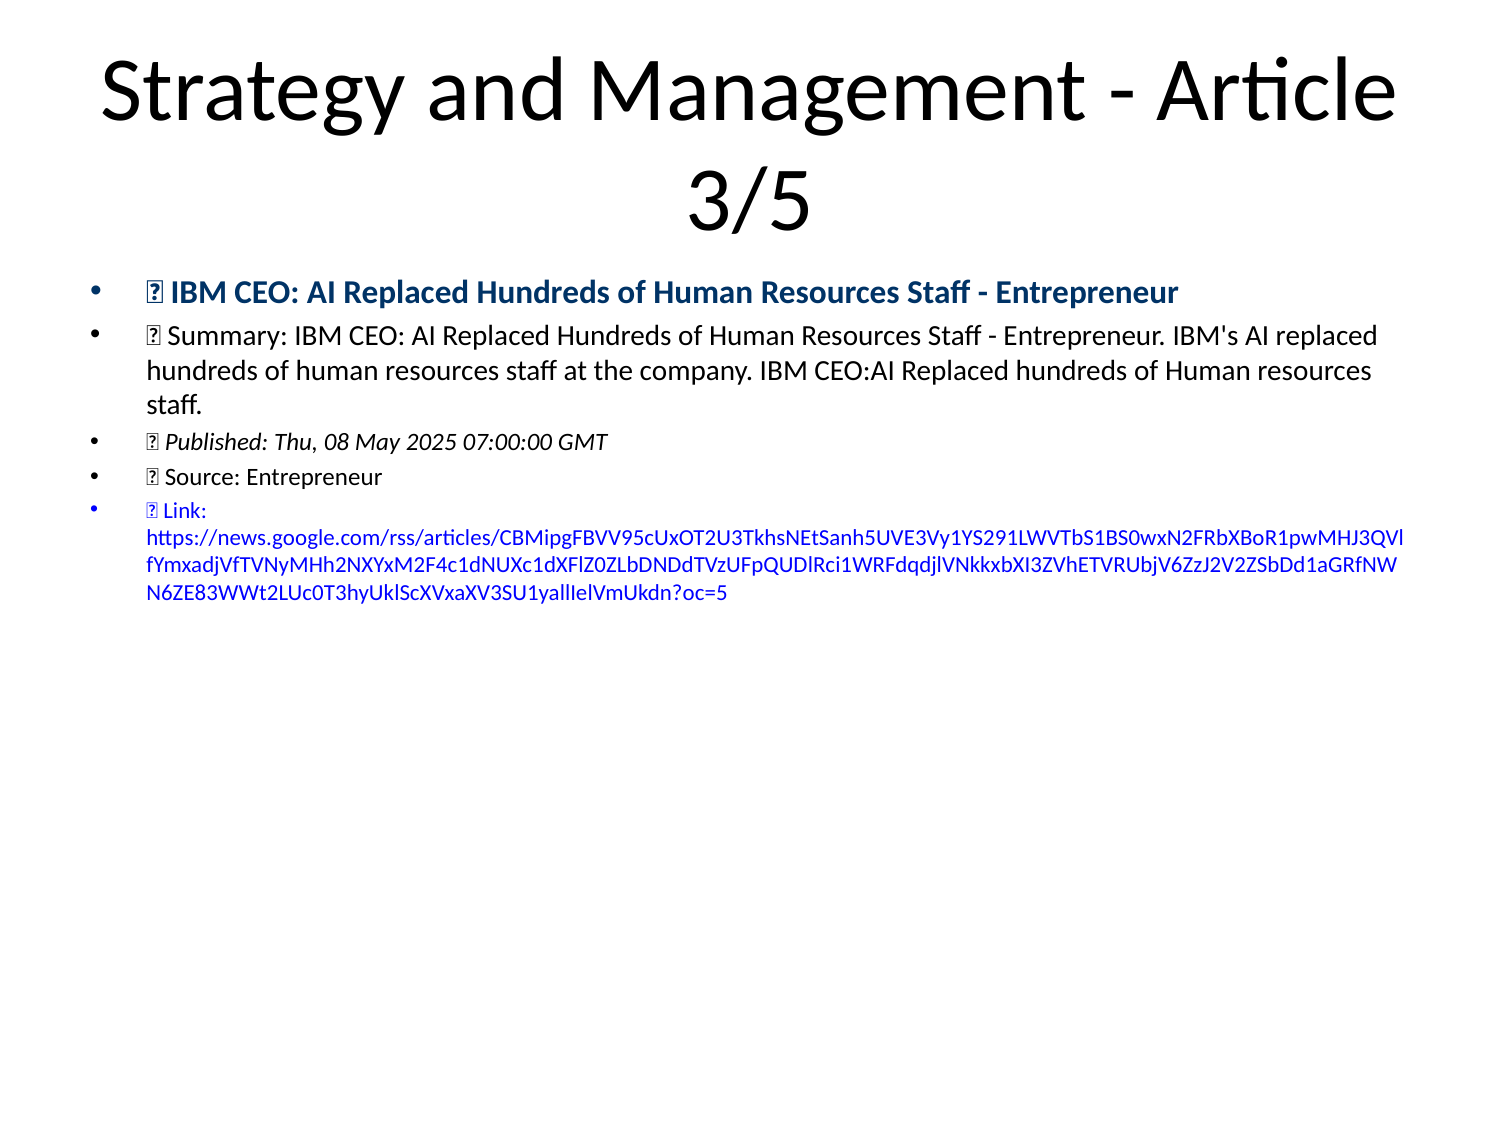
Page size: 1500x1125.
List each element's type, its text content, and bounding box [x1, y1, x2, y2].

list 📰 IBM CEO: AI Replaced Hundreds of Human Resources Staff - Entrepreneur 📝 Summary: IBM CEO: AI Replaced Hundreds of Human Resources Staff - Entrepreneur. IBM's AI replaced hundreds of human resources staff at the company. IBM CEO:AI Replaced hundreds of Human resources staff. 📅 Published: Thu, 08 May 2025 07:00:00 GMT 📰 Source: Entrepreneur 🔗 Link: https://news.google.com/rss/articles/CBMipgFBVV95cUxOT2U3TkhsNEtSanh5UVE3Vy1YS291LWVTbS1BS0wxN2FRbXBoR1pwMHJ3QVlfYmxadjVfTVNyMHh2NXYxM2F4c1dNUXc1dXFlZ0ZLbDNDdTVzUFpQUDlRci1WRFdqdjlVNkkxbXI3ZVhETVRUbjV6ZzJ2V2ZSbDd1aGRfNWN6ZE83WWt2LUc0T3hyUklScXVxaXV3SU1yallIelVmUkdn?oc=5 [75, 262, 1425, 1005]
title Strategy and Management - Article 3/5 [75, 45, 1425, 233]
